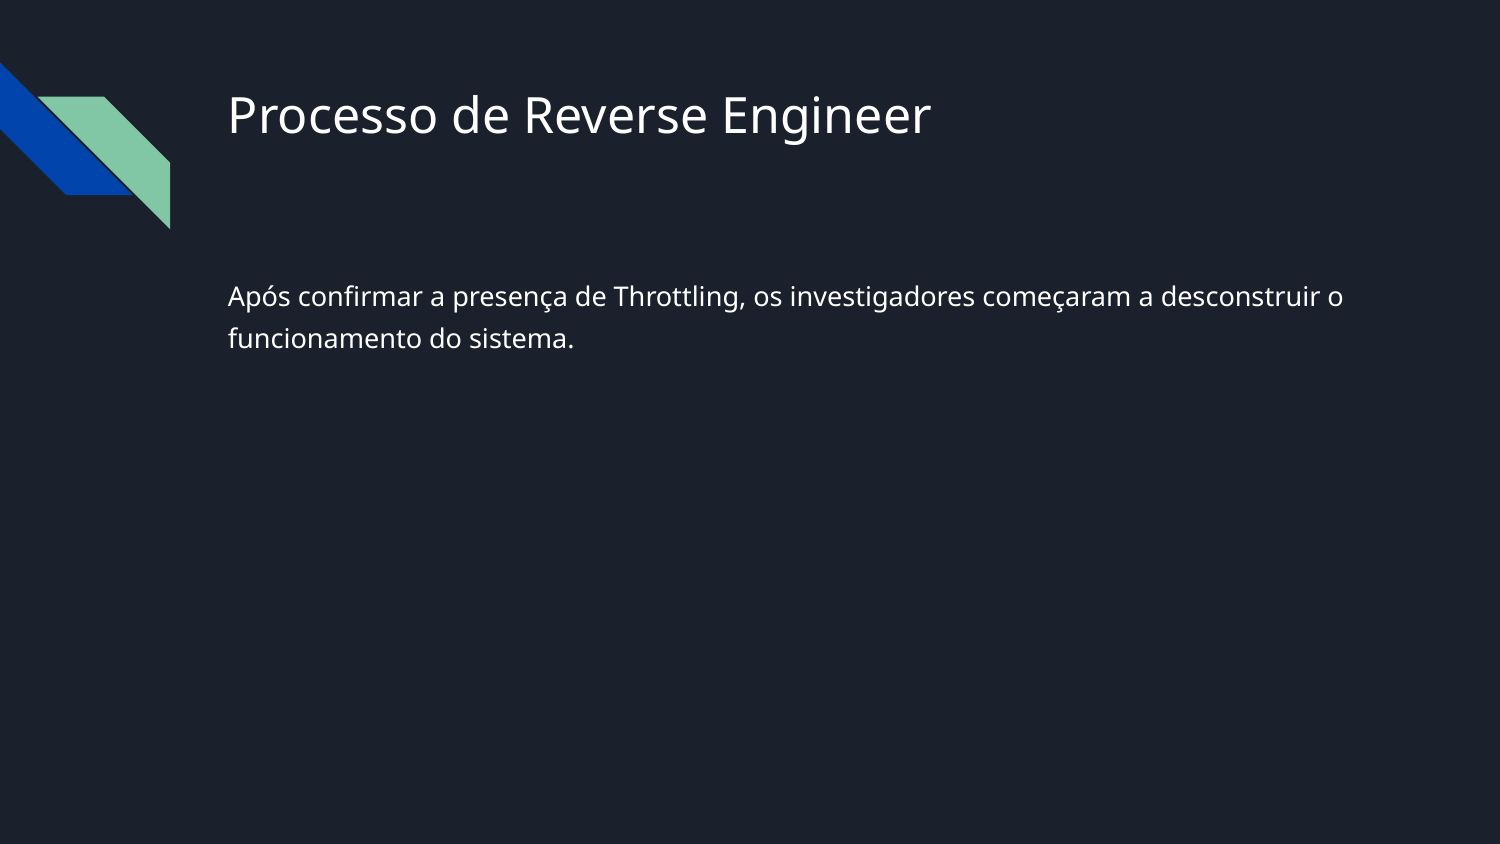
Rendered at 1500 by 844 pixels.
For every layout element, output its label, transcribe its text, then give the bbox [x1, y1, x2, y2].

list Após confirmar a presença de Throttling, os investigadores começaram a desconstruir o funcionamento do sistema. [212, 257, 1368, 735]
title Processo de Reverse Engineer [212, 64, 1368, 215]
